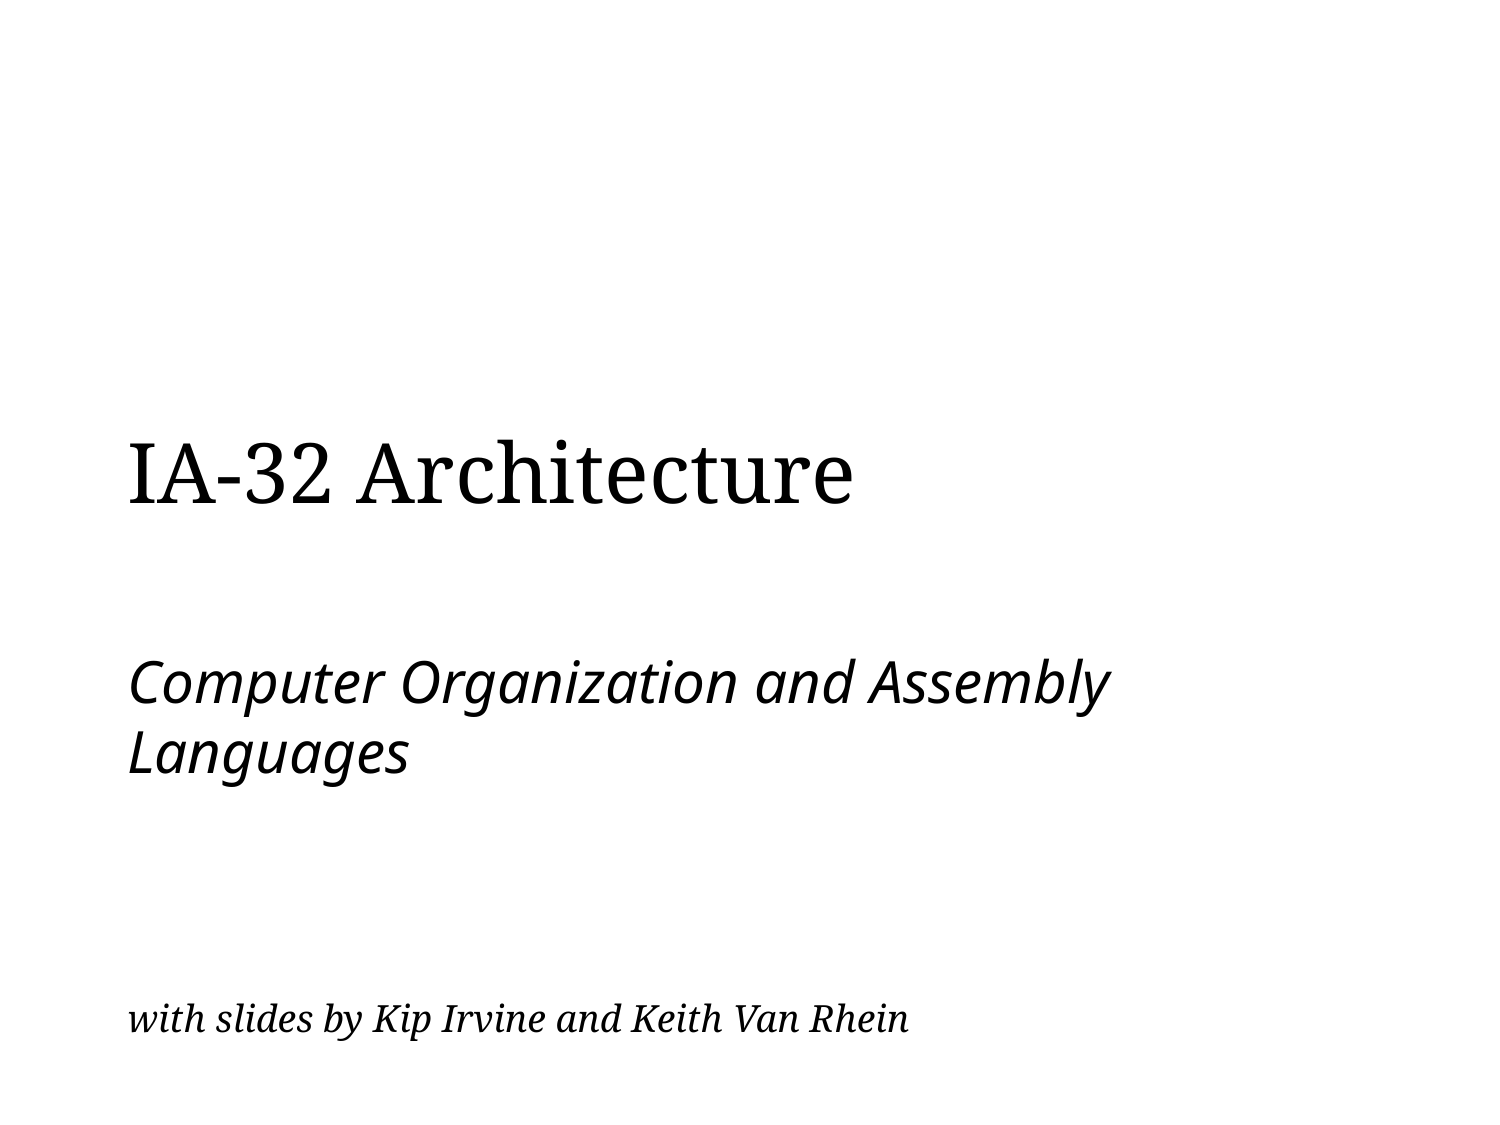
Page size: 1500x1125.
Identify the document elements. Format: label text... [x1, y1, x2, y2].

subtitle Computer Organization and Assembly Languages [111, 637, 1389, 926]
text_box with slides by Kip Irvine and Keith Van Rhein [112, 987, 1388, 1050]
title IA-32 Architecture [112, 349, 1388, 591]
